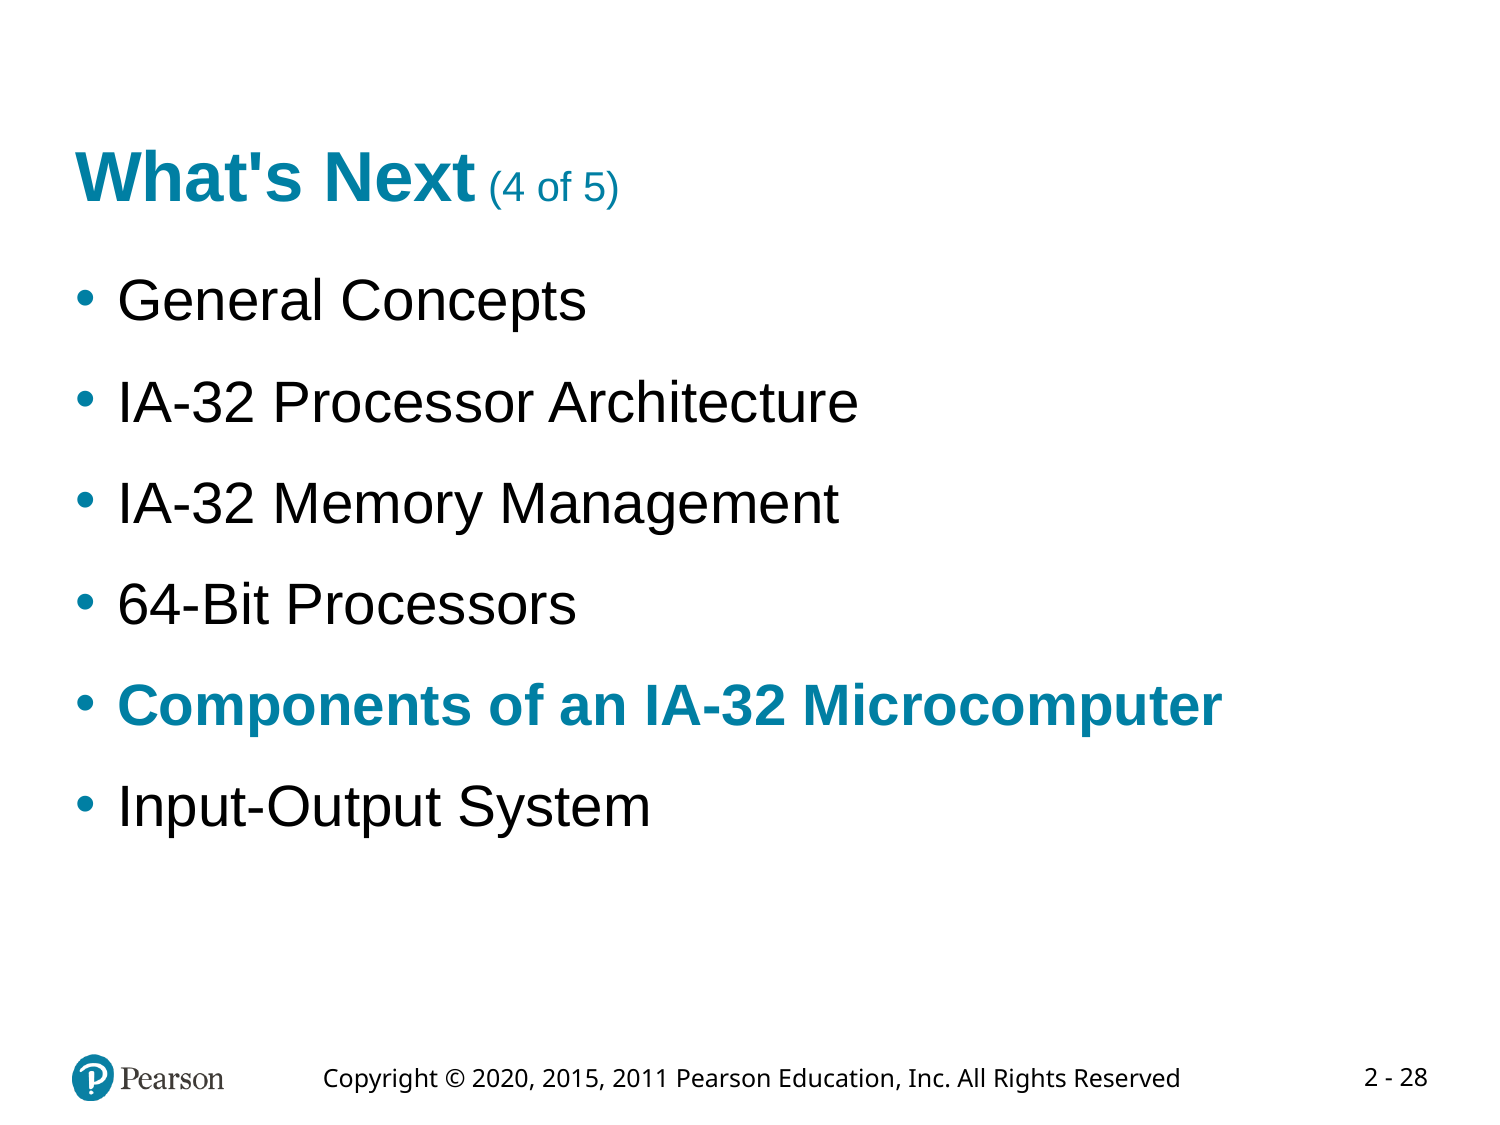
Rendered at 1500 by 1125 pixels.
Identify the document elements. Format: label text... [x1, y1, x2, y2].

picture [72, 1087, 83, 1101]
list General Concepts IA-32 Processor Architecture IA-32 Memory Management 64-Bit Processors Components of an IA-32 Microcomputer Input-Output System [75, 262, 1425, 1005]
title What's Next (4 of 5) [75, 35, 1425, 216]
picture [81, 1064, 107, 1089]
picture [72, 1054, 89, 1072]
picture [99, 1054, 224, 1101]
